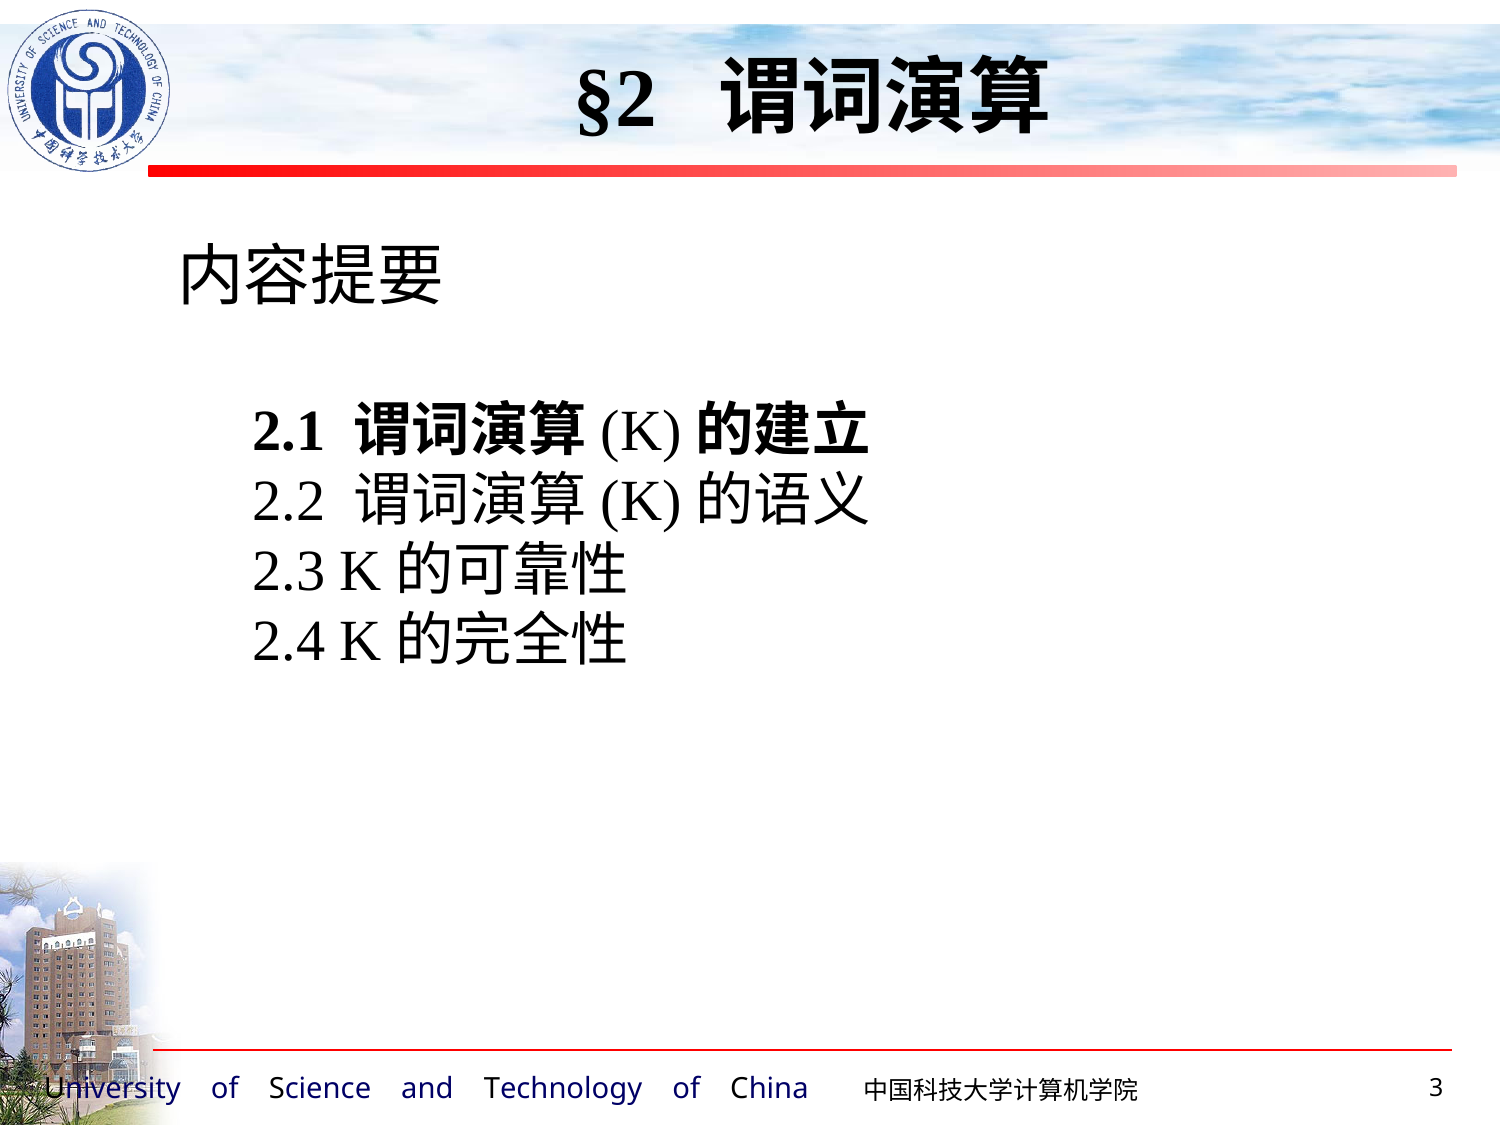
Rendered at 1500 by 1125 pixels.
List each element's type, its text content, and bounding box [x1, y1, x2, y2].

picture [0, 0, 1500, 184]
picture [0, 862, 181, 1125]
text_box §2 谓词演算 [187, 37, 1438, 149]
text_box 内容提要 2.1 谓词演算(K)的建立 2.2 谓词演算(K)的语义 2.3 K的可靠性 2.4 K的完全性 [162, 225, 1413, 680]
